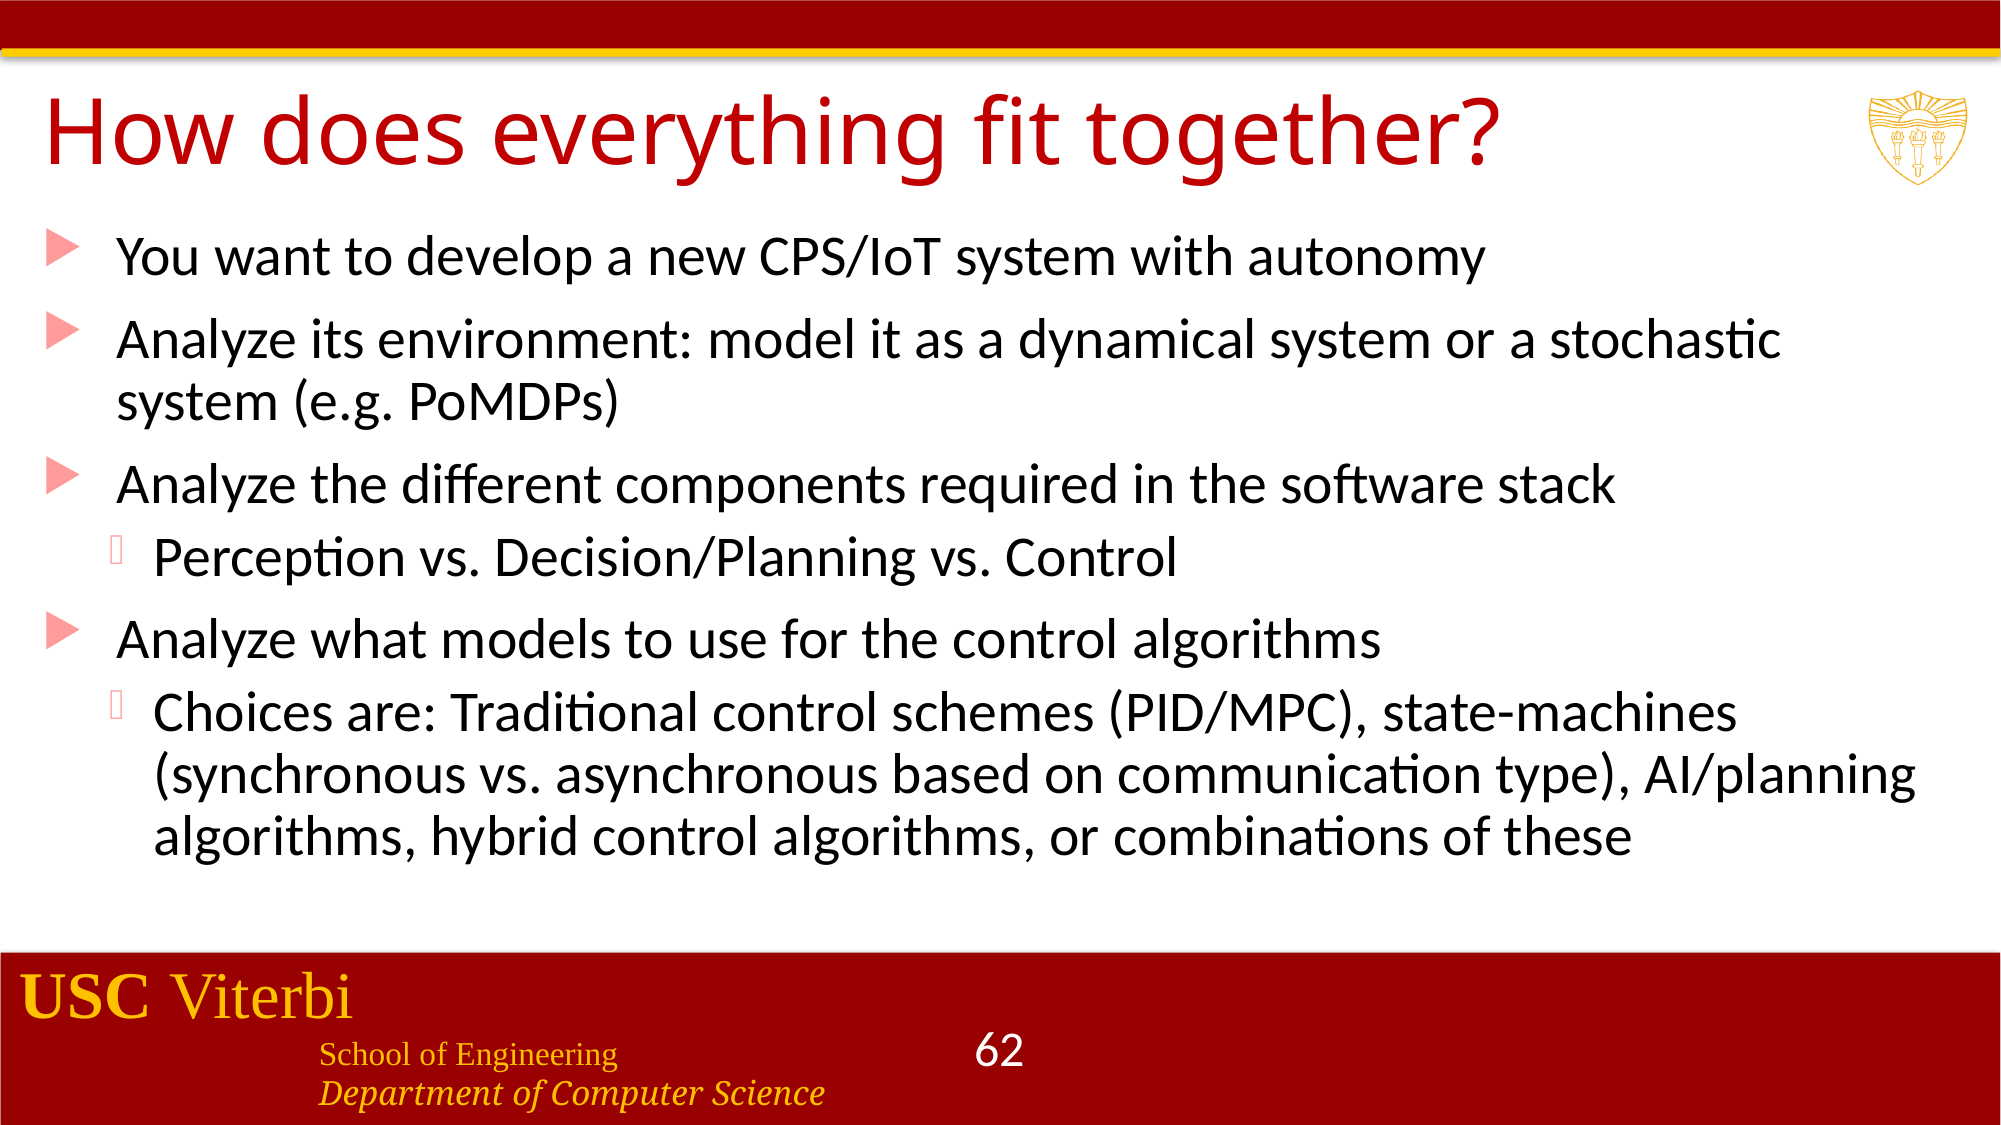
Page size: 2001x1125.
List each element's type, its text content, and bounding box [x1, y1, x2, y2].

title How does everything fit together? [27, 70, 1819, 199]
slide_number 62 [774, 1016, 1225, 1077]
picture [1836, 76, 2000, 199]
list You want to develop a new CPS/IoT system with autonomy Analyze its environment: model it as a dynamical system or a stochastic system (e.g. PoMDPs) Analyze the different components required in the software stack Perception vs. Decision/Planning vs. Control Analyze what models to use for the control algorithms Choices are: Traditional control schemes (PID/MPC), state-machines (synchronous vs. asynchronous based on communication type), AI/planning algorithms, hybrid control algorithms, or combinations of these [27, 218, 1947, 933]
